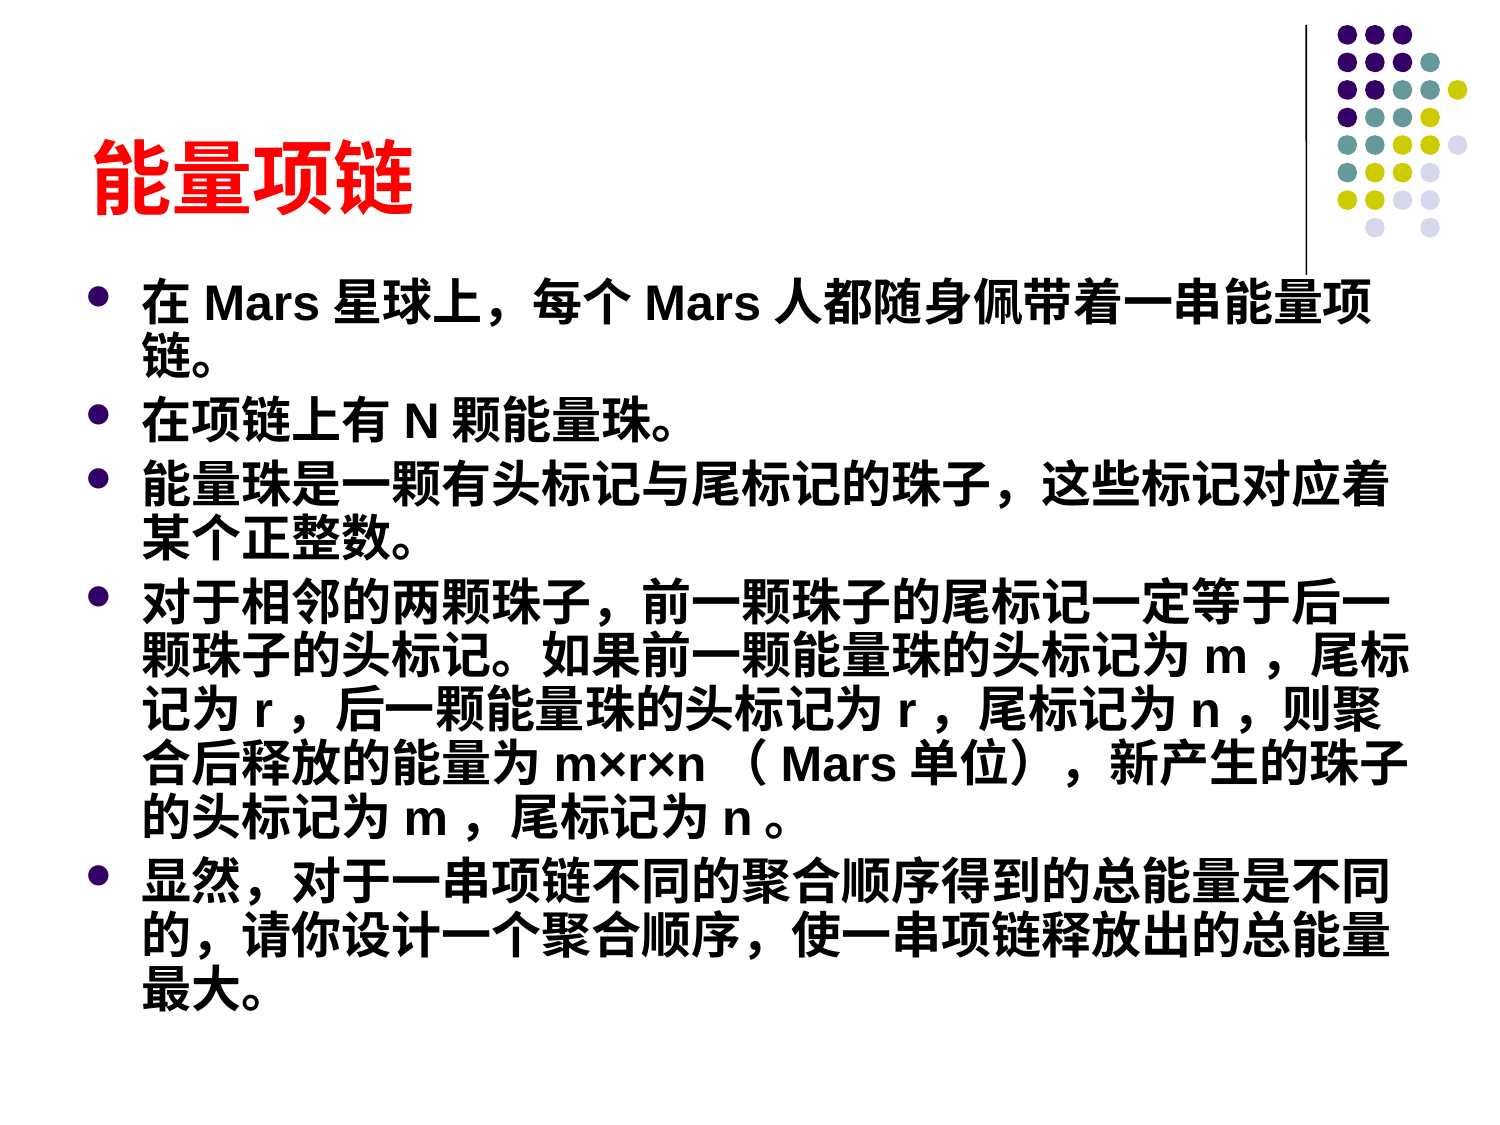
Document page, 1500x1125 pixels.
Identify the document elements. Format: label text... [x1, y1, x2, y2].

list 在Mars星球上，每个Mars人都随身佩带着一串能量项链。 在项链上有N颗能量珠。 能量珠是一颗有头标记与尾标记的珠子，这些标记对应着某个正整数。 对于相邻的两颗珠子，前一颗珠子的尾标记一定等于后一颗珠子的头标记。如果前一颗能量珠的头标记为m，尾标记为r，后一颗能量珠的头标记为r，尾标记为n，则聚合后释放的能量为m×r×n（Mars单位），新产生的珠子的头标记为m，尾标记为n。 显然，对于一串项链不同的聚合顺序得到的总能量是不同的，请你设计一个聚合顺序，使一串项链释放出的总能量最大。 [70, 269, 1435, 1012]
title 能量项链 [75, 20, 1313, 233]
